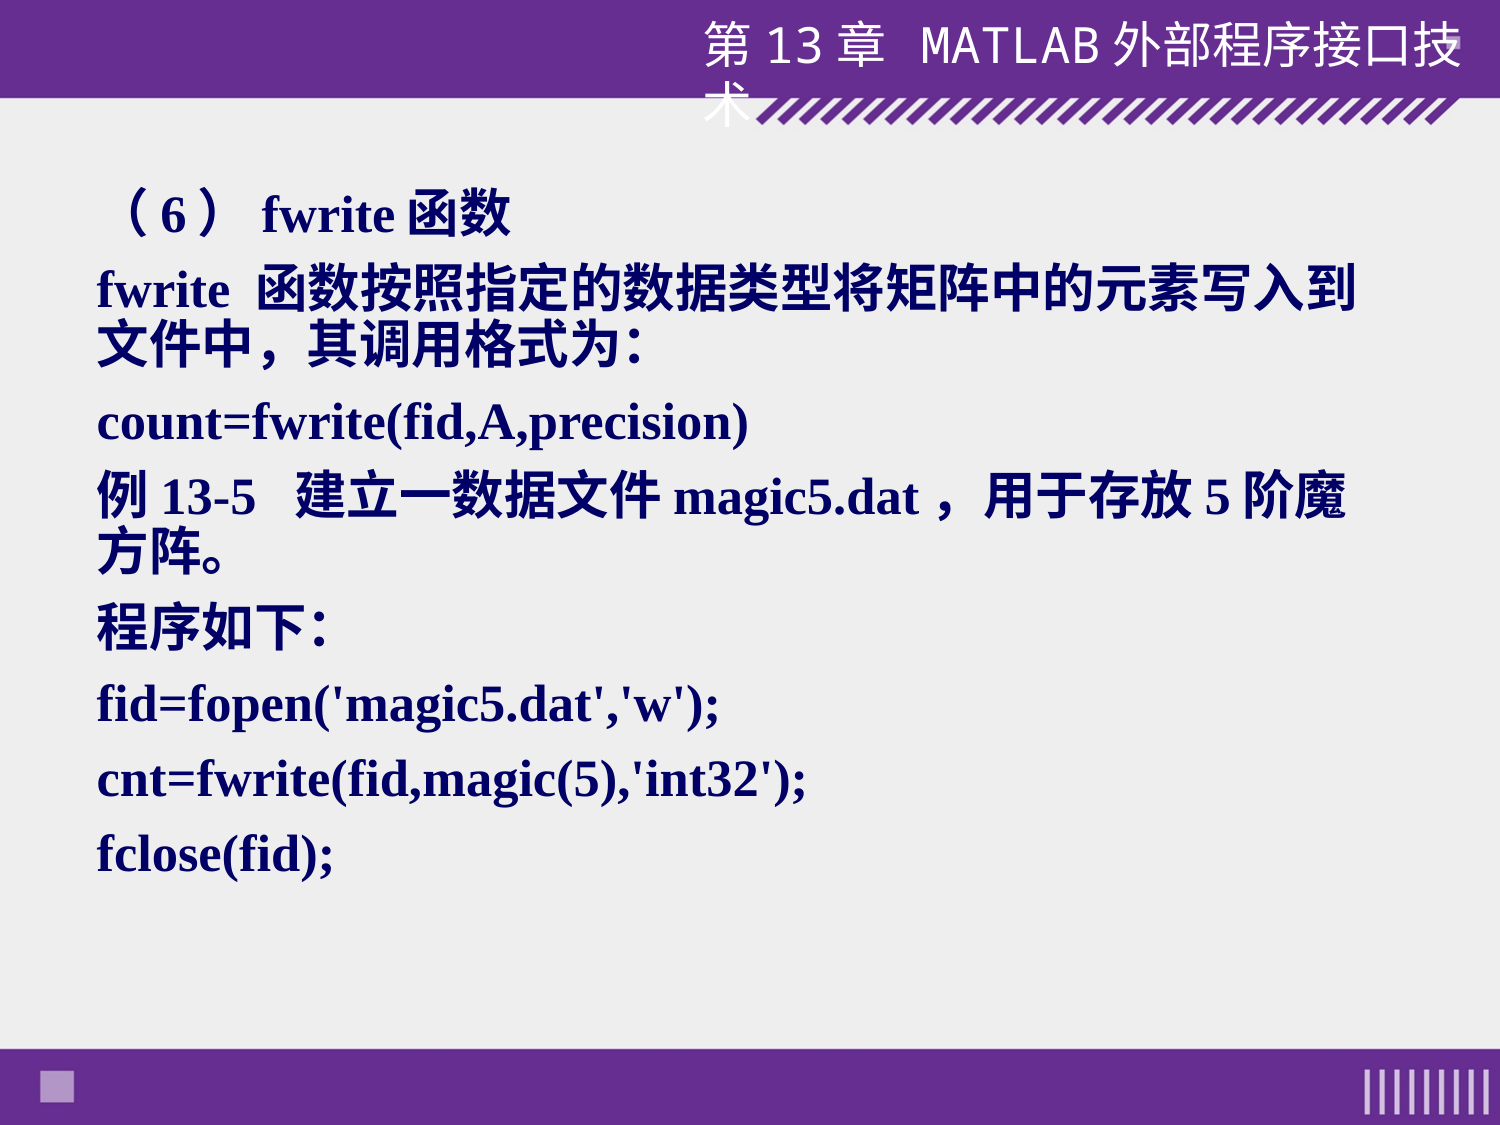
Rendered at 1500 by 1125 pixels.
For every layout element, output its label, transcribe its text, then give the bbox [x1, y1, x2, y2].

picture [0, 0, 1500, 1125]
list （6）fwrite函数 fwrite 函数按照指定的数据类型将矩阵中的元素写入到文件中，其调用格式为： count=fwrite(fid,A,precision) 例13-5 建立一数据文件magic5.dat，用于存放5阶魔方阵。 程序如下： fid=fopen('magic5.dat','w'); cnt=fwrite(fid,magic(5),'int32'); fclose(fid); [81, 179, 1376, 894]
